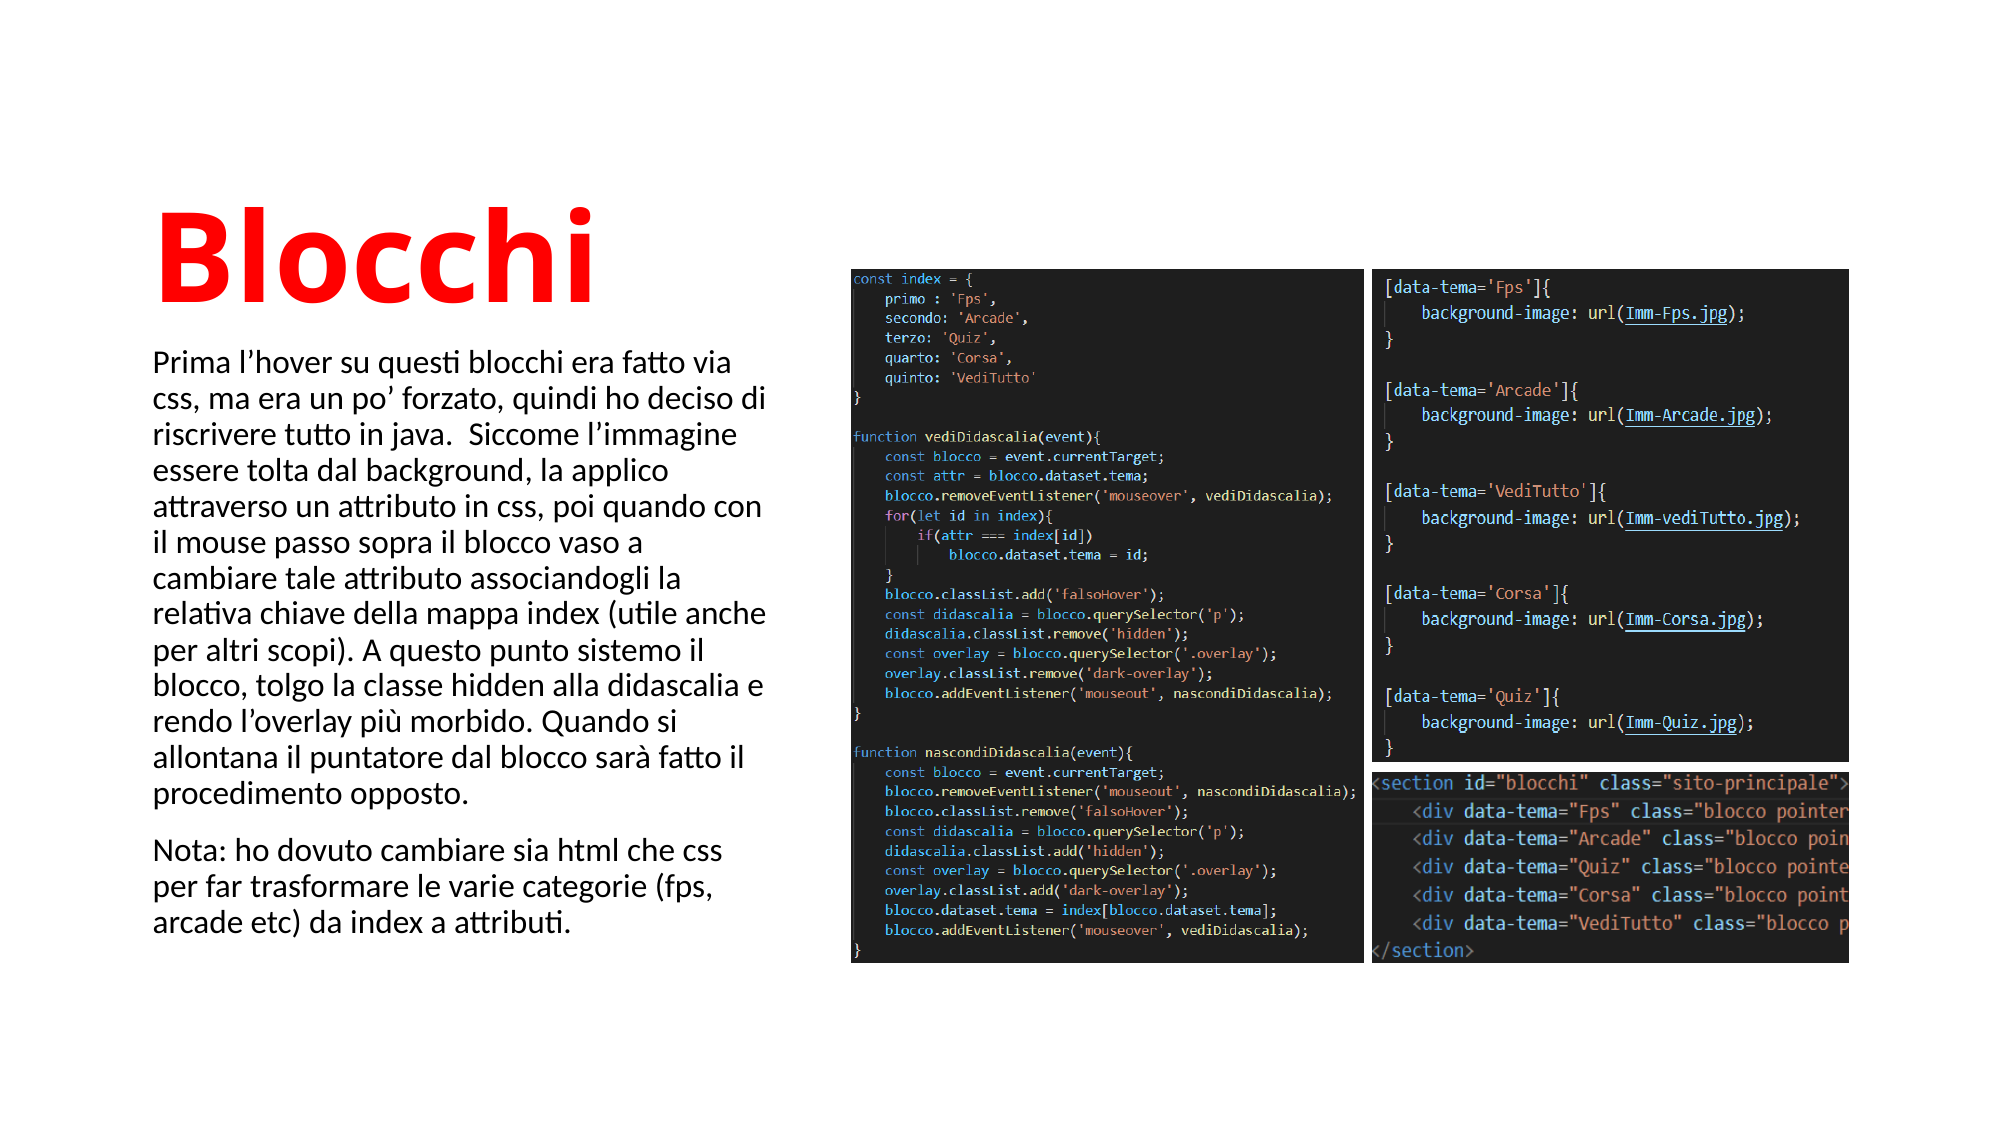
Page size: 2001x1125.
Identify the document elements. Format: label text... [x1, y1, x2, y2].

picture [1372, 772, 1849, 963]
title Blocchi [136, 75, 790, 338]
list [851, 269, 1364, 963]
list Prima l’hover su questi blocchi era fatto via css, ma era un po’ forzato, quindi ho deciso di riscrivere tutto in java. Siccome l’immagine essere tolta dal background, la applico attraverso un attributo in css, poi quando con il mouse passo sopra il blocco vaso a cambiare tale attributo associandogli la relativa chiave della mappa index (utile anche per altri scopi). A questo punto sistemo il blocco, tolgo la classe hidden alla didascalia e rendo l’overlay più morbido. Quando si allontana il puntatore dal blocco sarà fatto il procedimento opposto. Nota: ho dovuto cambiare sia html che css per far trasformare le varie categorie (fps, arcade etc) da index a attributi. [137, 337, 783, 963]
picture [1372, 269, 1849, 762]
